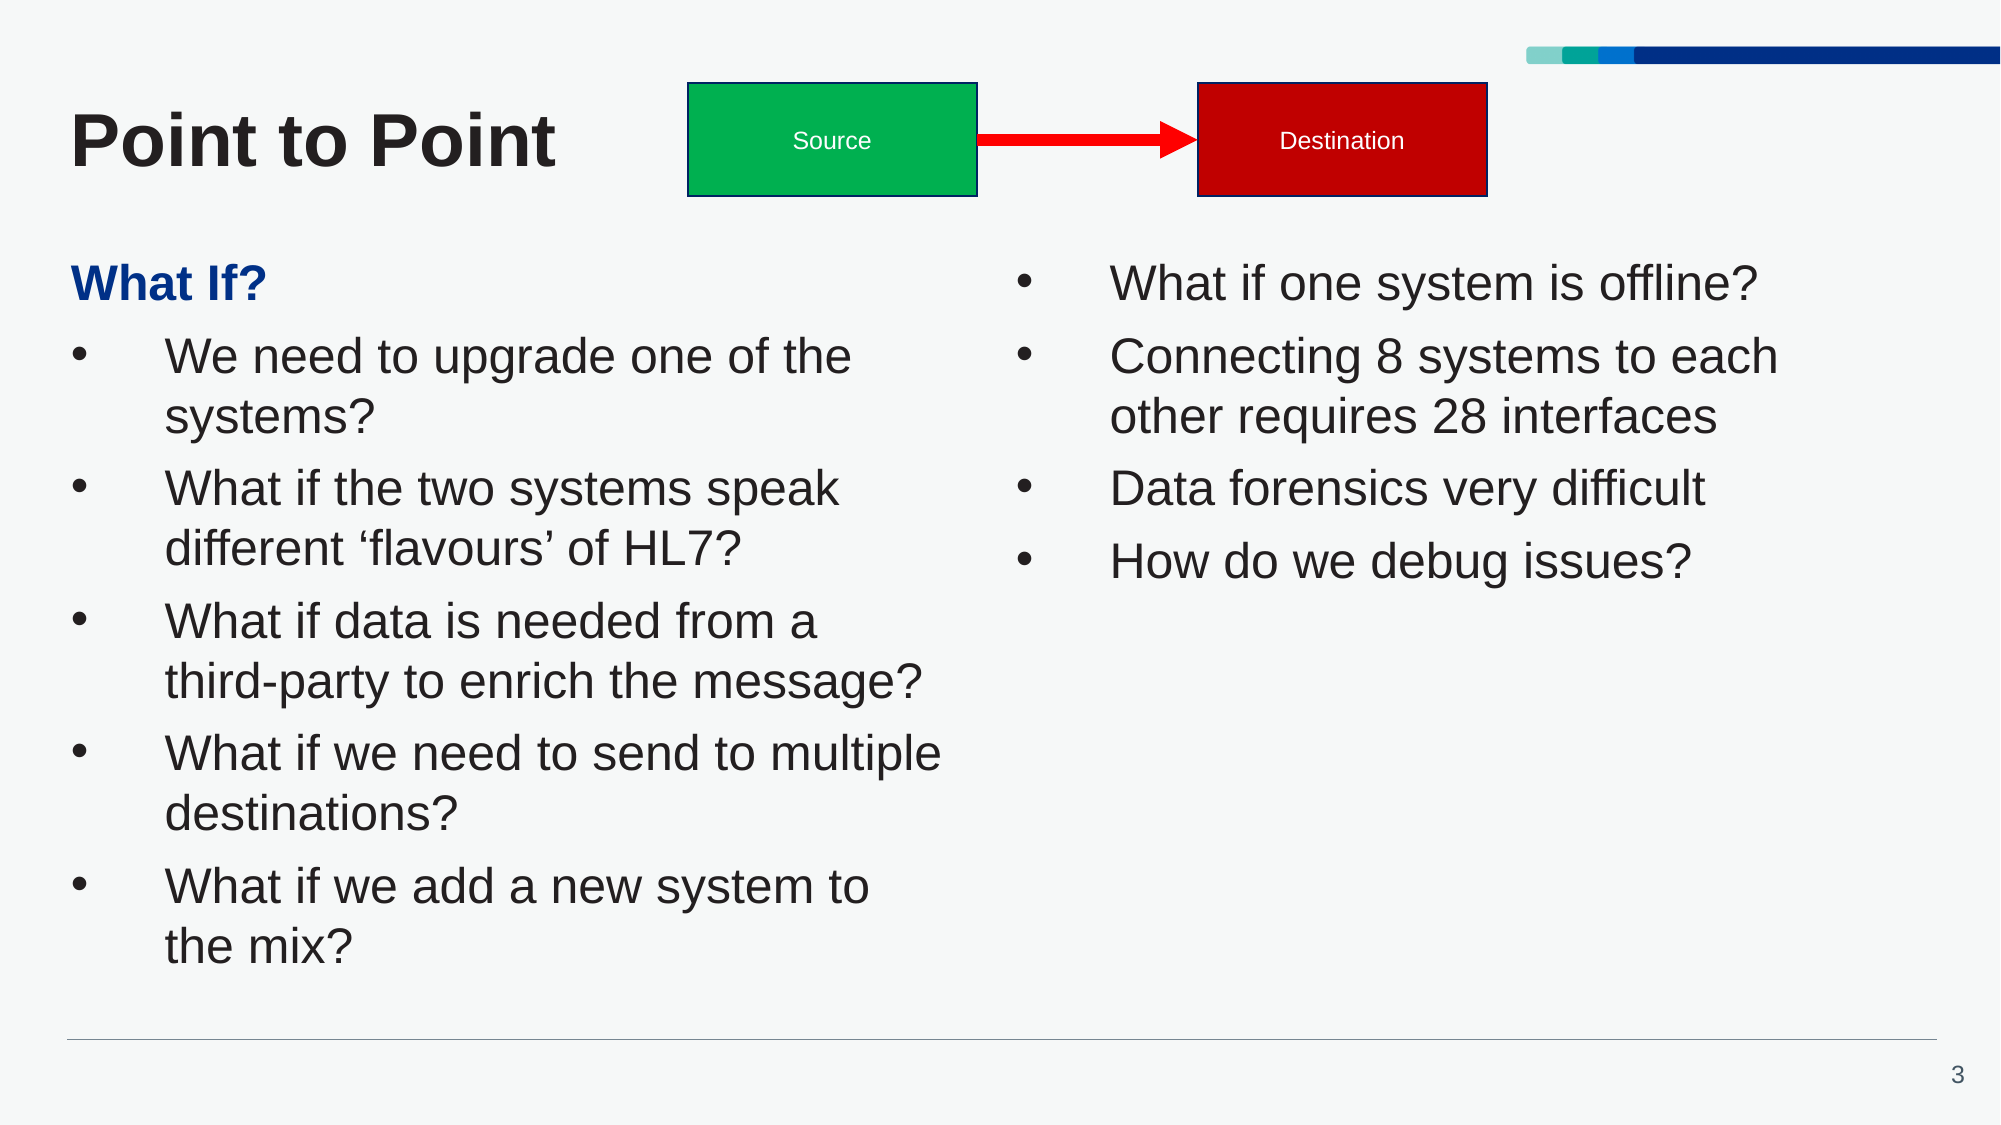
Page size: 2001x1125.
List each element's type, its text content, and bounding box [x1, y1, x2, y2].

title Point to Point [70, 70, 1942, 213]
picture [1513, 41, 2001, 71]
list What If? We need to upgrade one of the systems? What if the two systems speak different ‘flavours’ of HL7? What if data is needed from a third-party to enrich the message? What if we need to send to multiple destinations? What if we add a new system to the mix? What if one system is offline? Connecting 8 systems to each other requires 28 interfaces Data forensics very difficult How do we debug issues? [70, 250, 1890, 1016]
text_box Destination [1197, 82, 1488, 197]
text_box Source [687, 82, 978, 197]
